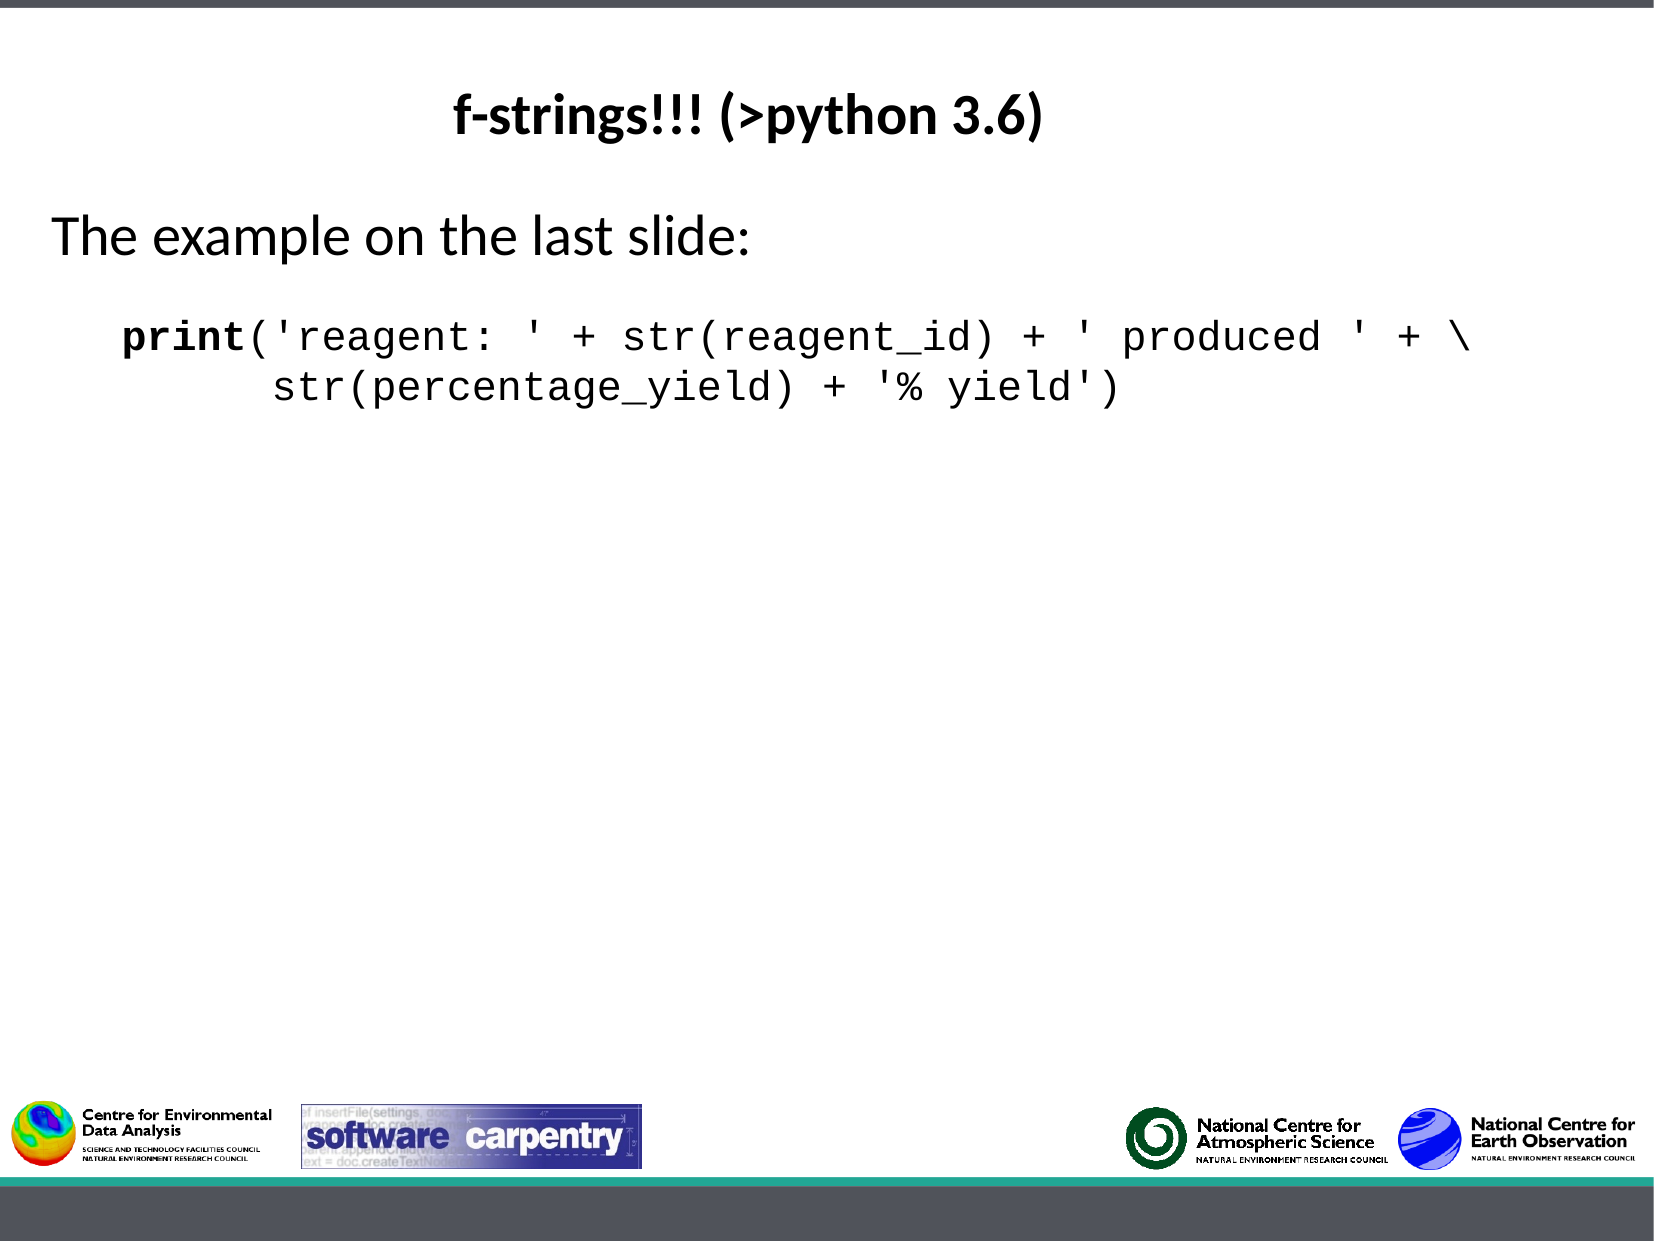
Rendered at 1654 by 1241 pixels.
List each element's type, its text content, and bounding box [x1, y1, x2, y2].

picture [0, 0, 1654, 1241]
text_box f-strings!!! (>python 3.6) [439, 34, 1210, 154]
text_box print('reagent: ' + str(reagent_id) + ' produced ' + \ str(percentage_yield) + '% yield') [106, 251, 1610, 403]
text_box The example on the last slide: [36, 154, 918, 274]
